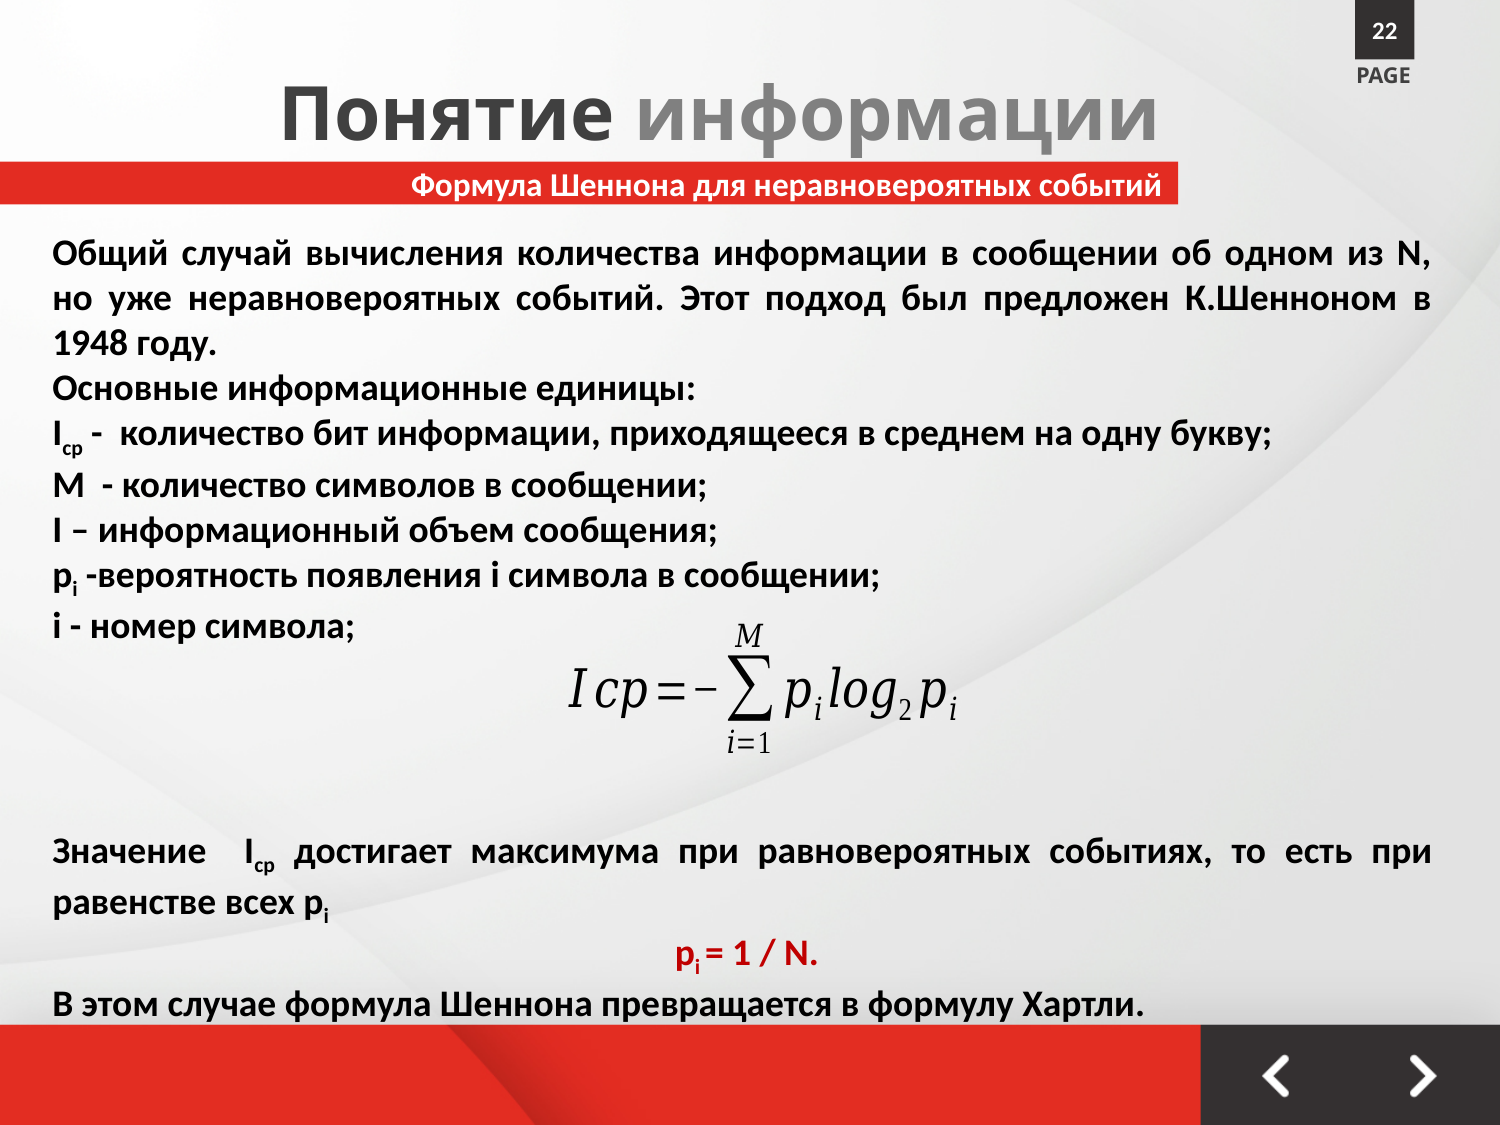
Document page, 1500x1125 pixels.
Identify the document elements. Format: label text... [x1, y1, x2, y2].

subtitle Формула Шеннона для неравновероятных событий [0, 161, 1179, 205]
text_box Понятие информации [171, 57, 1196, 163]
picture [0, 0, 1500, 1125]
text_box 22 [1353, 0, 1417, 61]
text_box Общий случай вычисления количества информации в сообщении об одном из N, но уже неравновероятных событий. Этот подход был предложен К.Шенноном в 1948 году. Основные информационные единицы: Iср - количество бит информации, приходящееся в среднем на одну букву; M - количество символов в сообщении; I – информационный объем сообщения; pi -вероятность появления i символа в сообщении; i - номер символа; Значение Iср достигает максимума при равновероятных событиях, то есть при равенстве всех pi pi = 1 / N. В этом случае формула Шеннона превращается в формулу Хартли. [37, 221, 1448, 1032]
text_box PAGE [1341, 54, 1426, 96]
